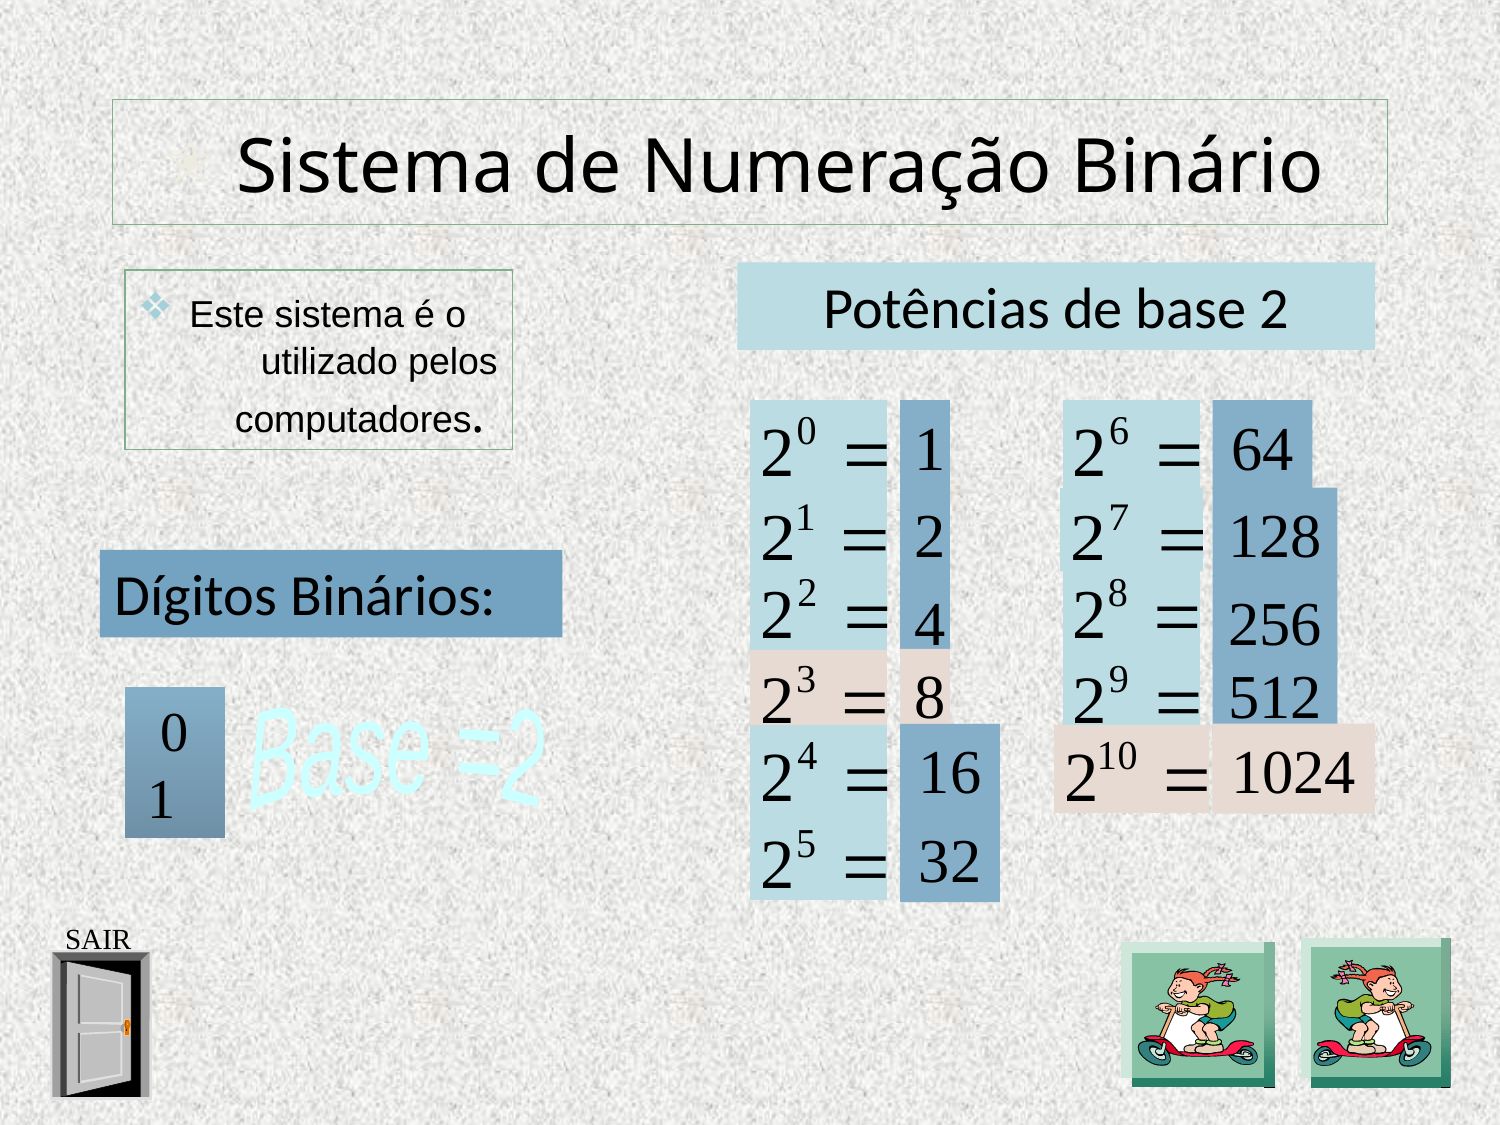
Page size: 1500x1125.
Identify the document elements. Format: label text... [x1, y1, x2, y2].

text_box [49, 949, 152, 1101]
text_box 16 [900, 723, 1000, 812]
list Dígitos Binários: [99, 549, 563, 638]
text_box Este sistema é o utilizado pelos computadores. [124, 269, 513, 450]
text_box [749, 724, 888, 812]
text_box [749, 562, 888, 649]
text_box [1062, 649, 1201, 723]
text_box 1024 [1212, 723, 1375, 814]
title Sistema de Numeração Binário [112, 99, 1388, 225]
text_box 64 [1212, 400, 1313, 490]
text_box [1059, 487, 1204, 567]
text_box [1062, 399, 1201, 486]
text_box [749, 487, 888, 562]
text_box 512 [1212, 648, 1338, 723]
text_box 4 [900, 575, 950, 648]
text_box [1062, 562, 1201, 649]
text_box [749, 399, 888, 487]
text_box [749, 812, 888, 901]
picture [0, 0, 1500, 1125]
text_box 8 [900, 648, 950, 723]
text_box 256 [1212, 575, 1338, 648]
text_box 128 [1212, 487, 1338, 575]
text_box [1299, 937, 1451, 1088]
text_box 2 [900, 487, 950, 575]
text_box 0 1 [125, 687, 225, 838]
text_box SAIR [50, 912, 147, 948]
list Potências de base 2 [737, 262, 1375, 350]
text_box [1053, 724, 1209, 814]
text_box 32 [900, 812, 1000, 903]
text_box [749, 649, 888, 724]
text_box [1112, 937, 1276, 1088]
text_box 1 [900, 400, 950, 487]
